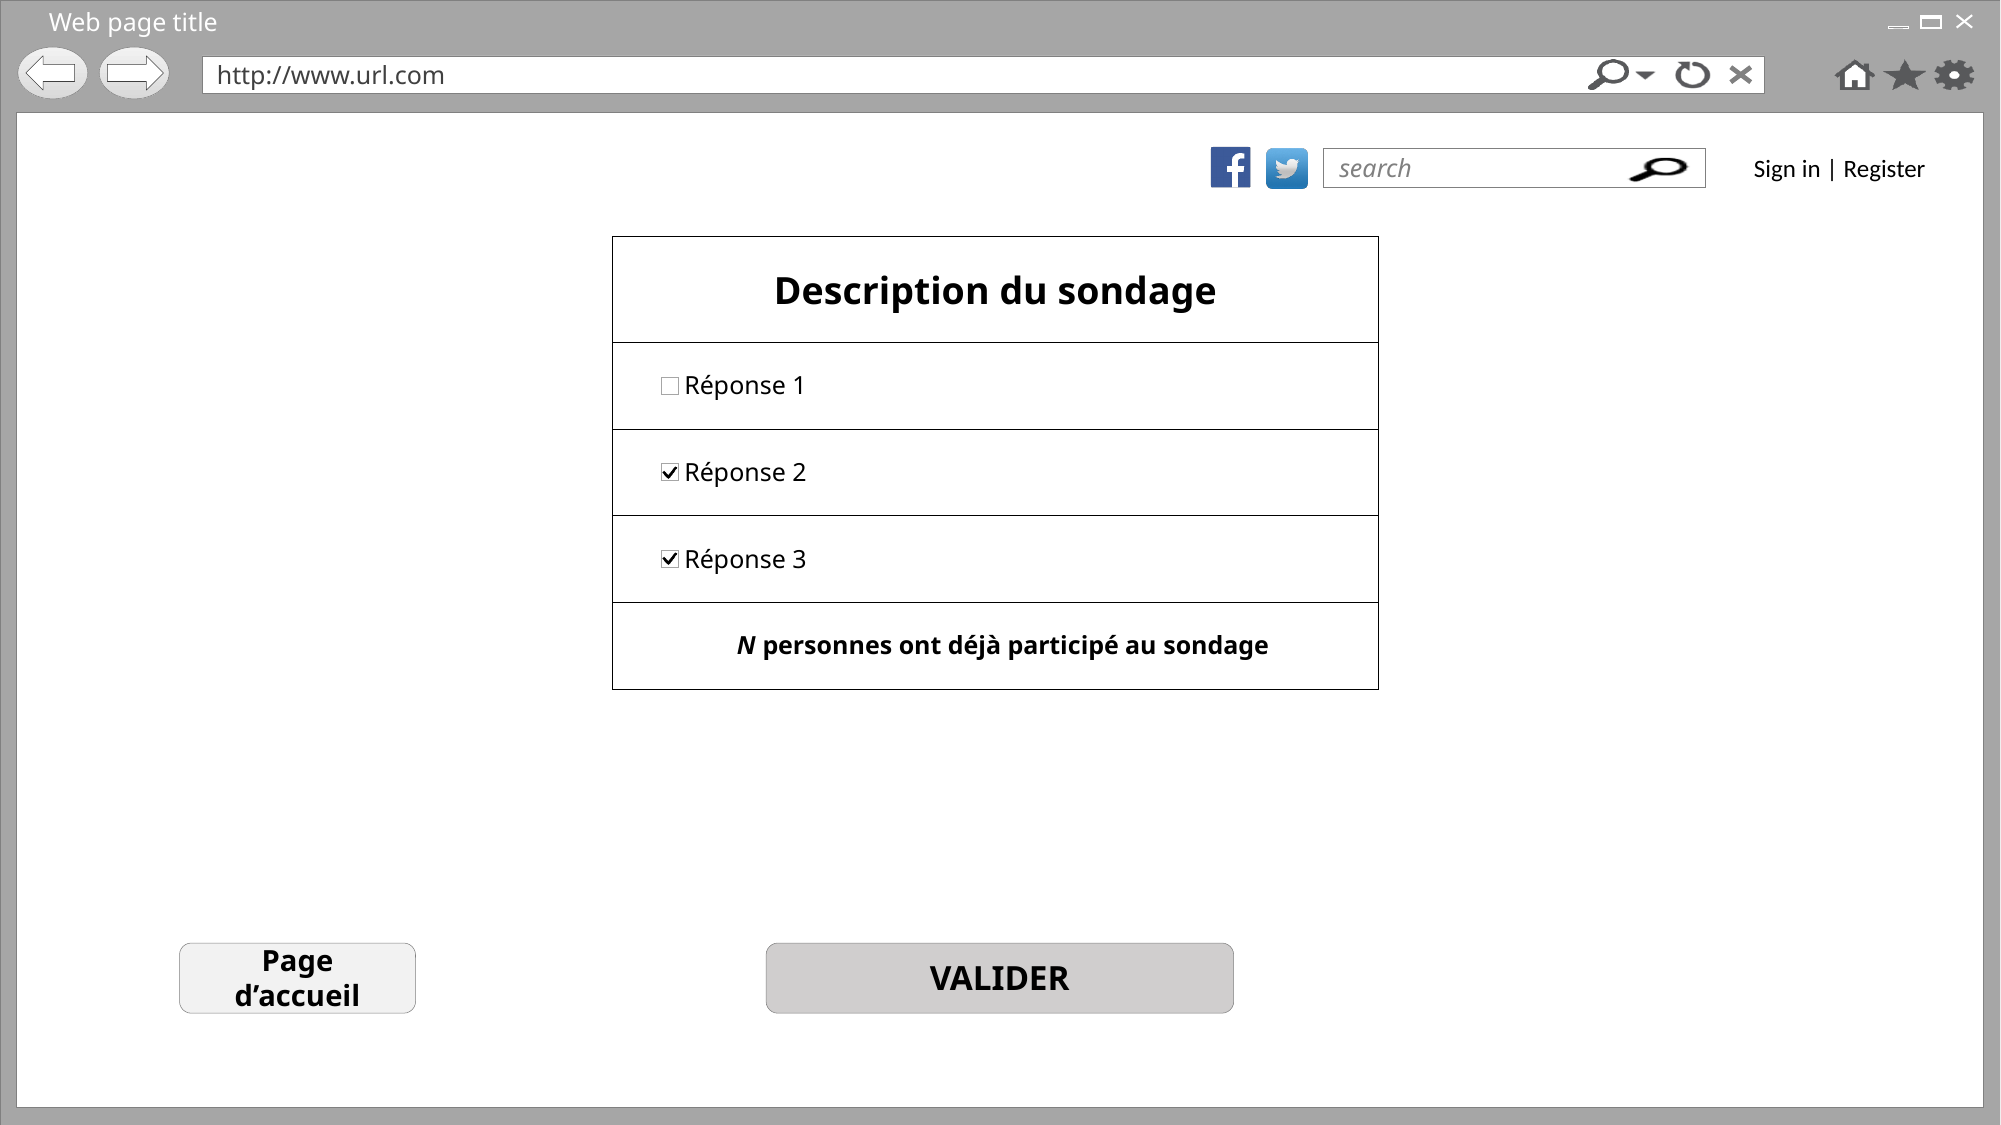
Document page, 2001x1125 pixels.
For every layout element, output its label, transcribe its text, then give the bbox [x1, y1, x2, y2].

text_box [612, 428, 1379, 514]
picture [1588, 59, 1629, 90]
text_box [612, 341, 1379, 428]
picture [1636, 68, 1655, 82]
text_box Page d’accueil [178, 942, 417, 1015]
text_box VALIDER [765, 942, 1235, 1015]
picture [1934, 59, 1975, 90]
picture [1266, 148, 1308, 189]
picture [1883, 59, 1926, 90]
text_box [654, 453, 812, 492]
picture [1210, 146, 1251, 188]
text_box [612, 602, 1379, 689]
text_box Description du sondage [612, 235, 1379, 341]
picture [1672, 59, 1712, 90]
picture [1593, 142, 1723, 196]
text_box [612, 514, 1379, 602]
picture [1834, 59, 1875, 90]
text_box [654, 539, 812, 578]
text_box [660, 366, 812, 405]
